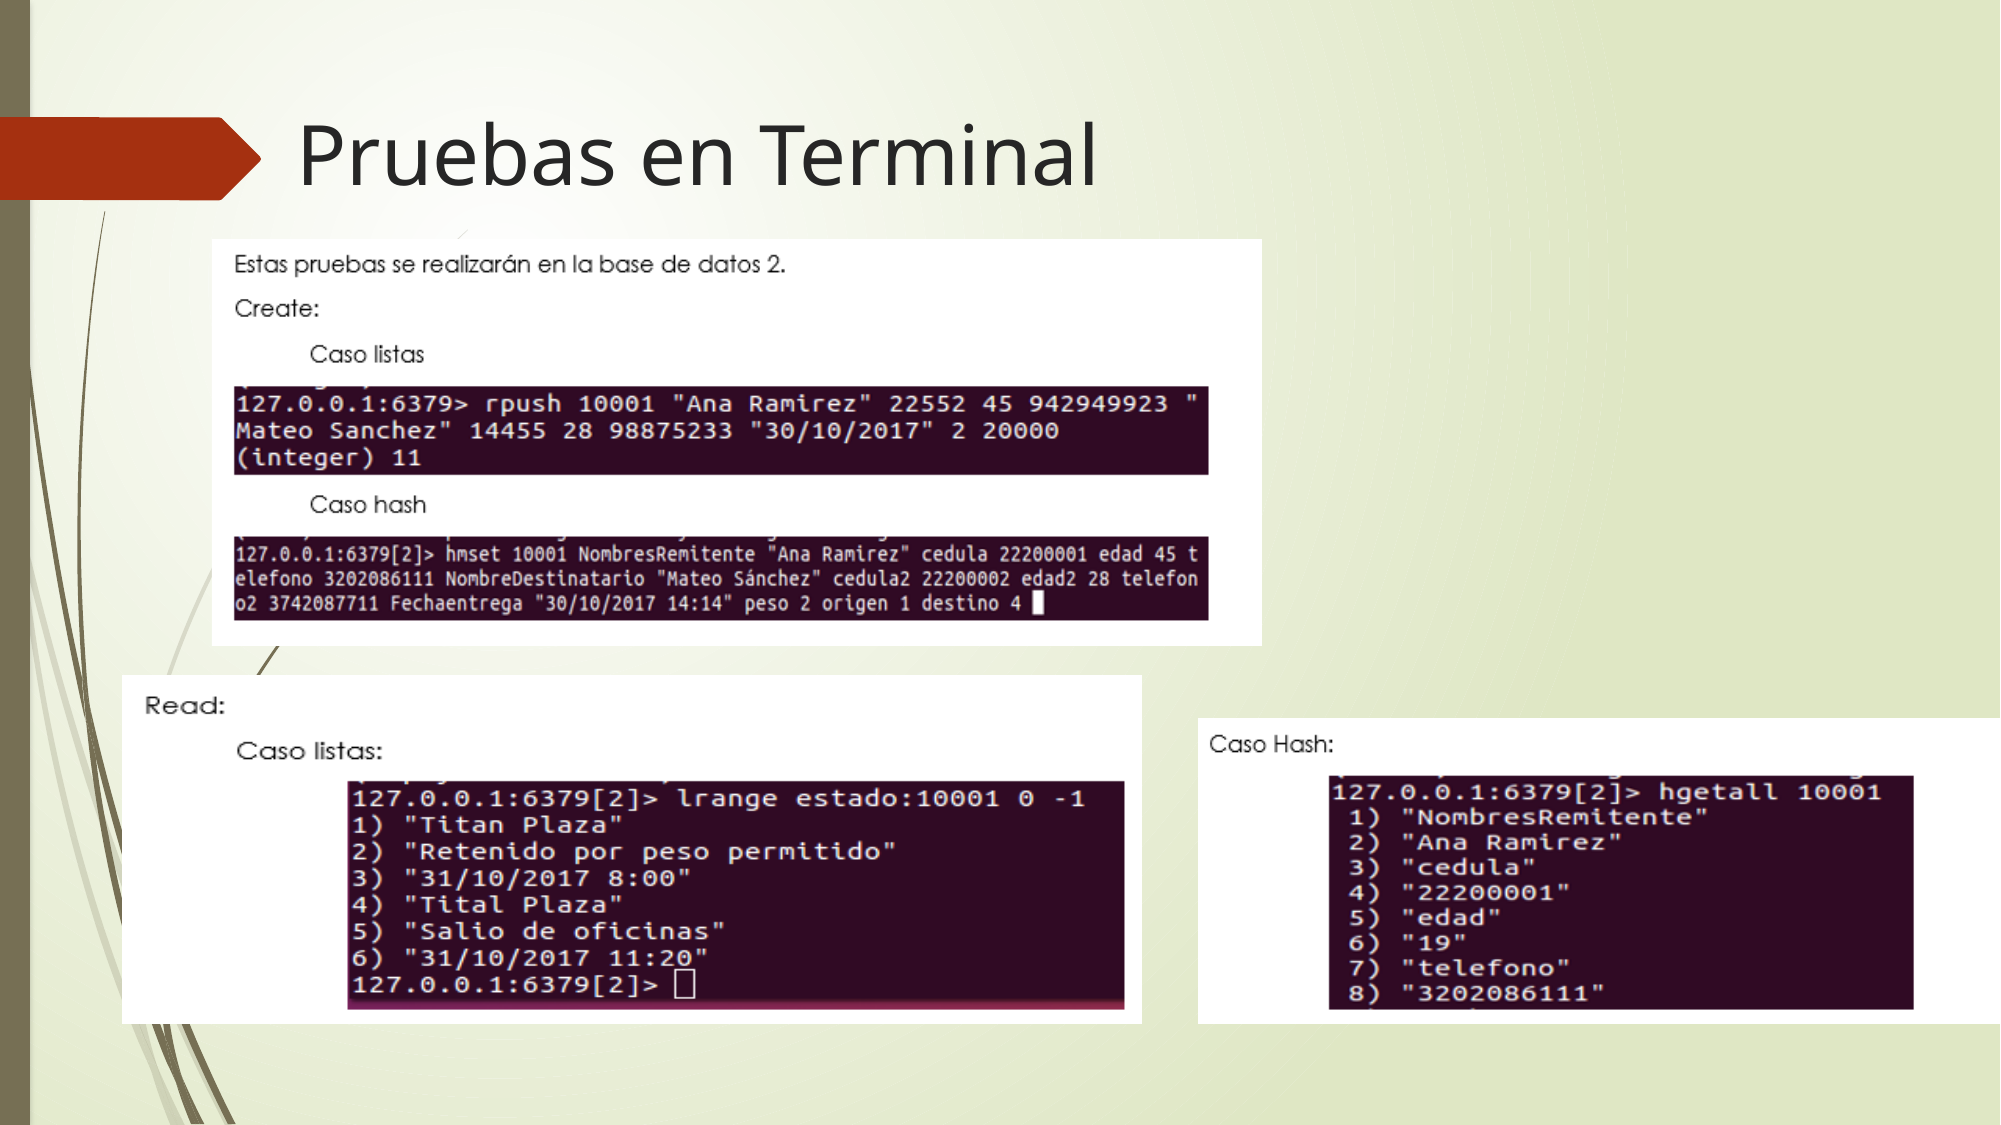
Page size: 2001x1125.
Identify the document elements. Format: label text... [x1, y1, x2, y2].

picture [122, 675, 1142, 1024]
picture [1198, 718, 2000, 1024]
picture [211, 239, 1263, 646]
text_box Pruebas en Terminal [281, 49, 1262, 210]
